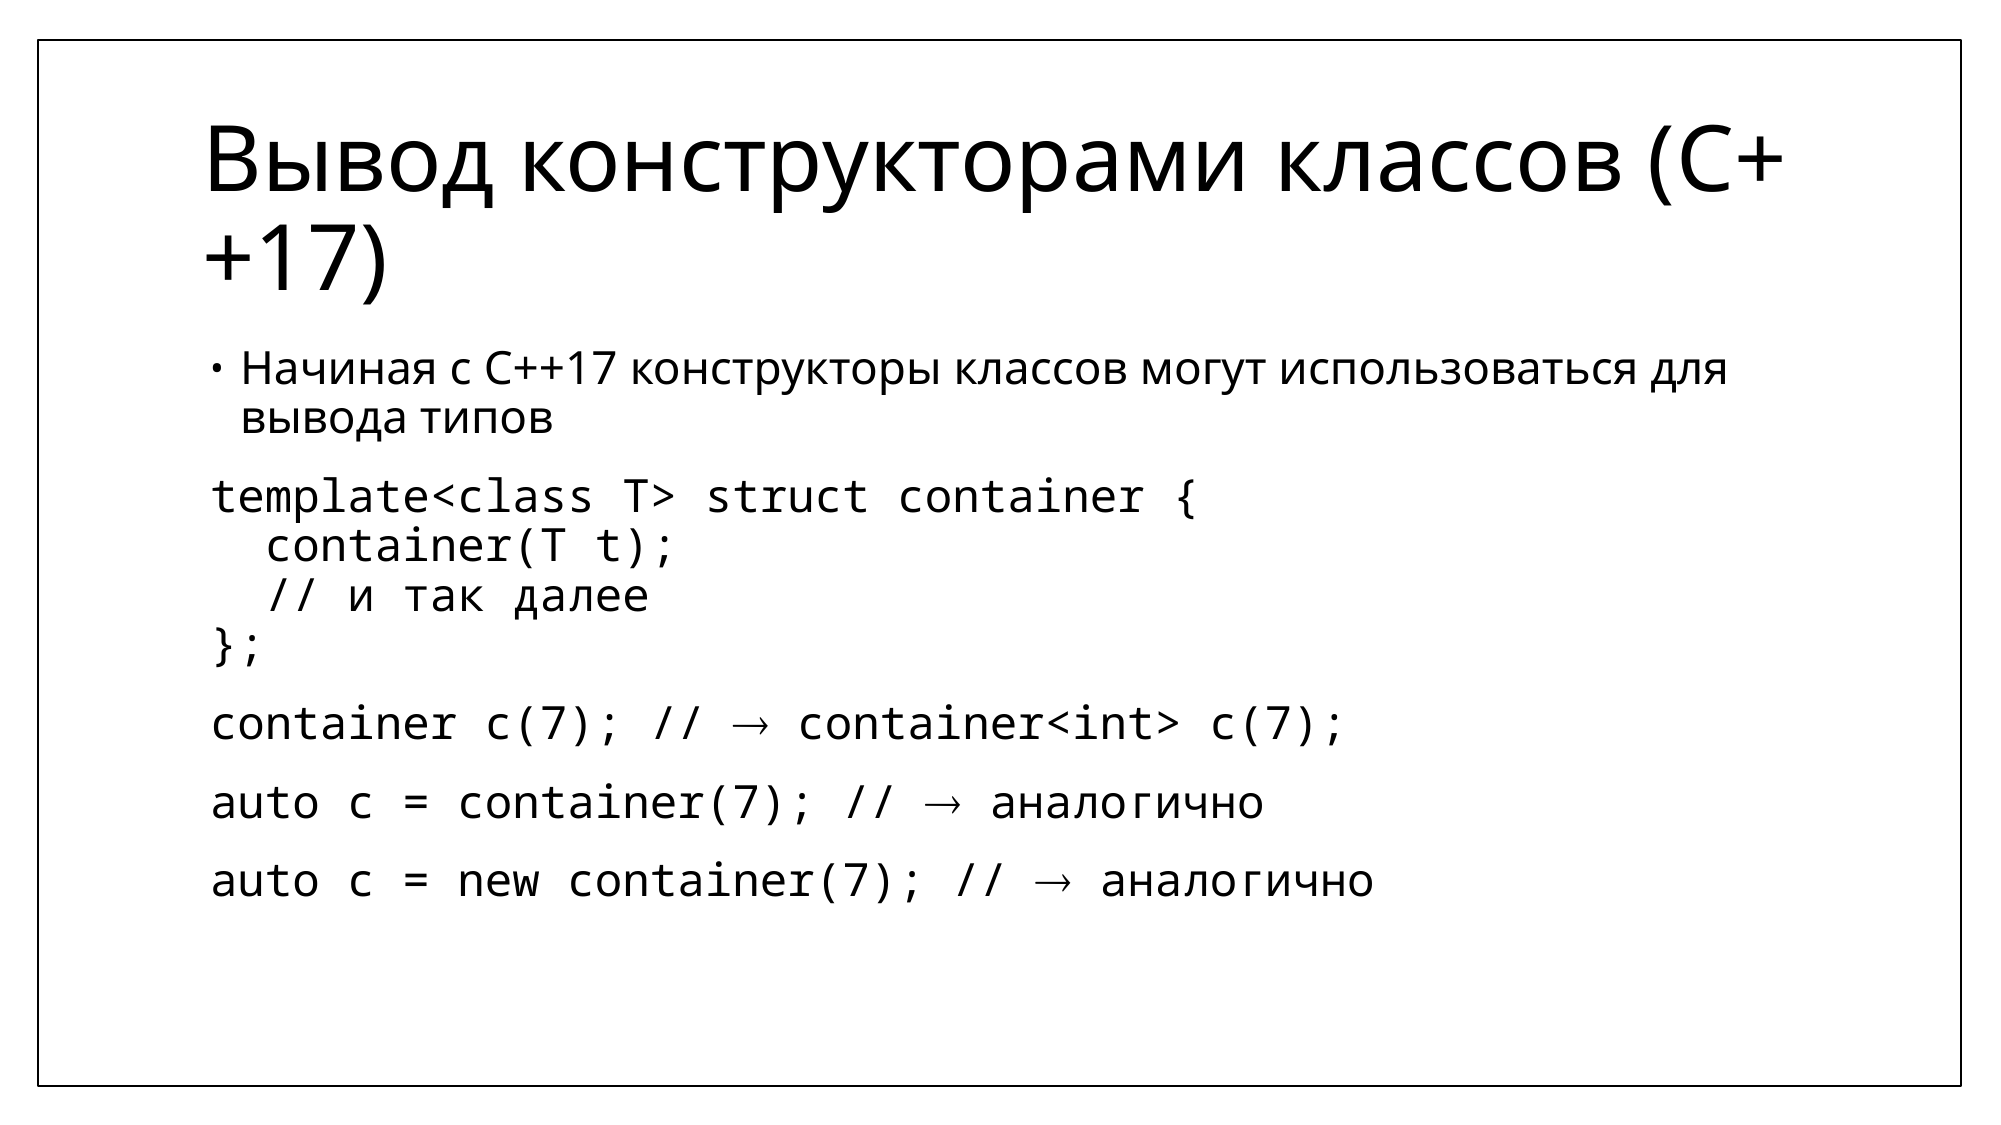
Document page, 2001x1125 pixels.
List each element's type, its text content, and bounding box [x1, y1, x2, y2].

title Вывод конструкторами классов (C++17) [187, 99, 1808, 323]
list Начиная с C++17 конструкторы классов могут использоваться для вывода типов template<class T> struct container { container(T t); // и так далее }; container c(7); //  container<int> c(7); auto c = container(7); //  аналогично auto c = new container(7); //  аналогично [187, 337, 1865, 1000]
